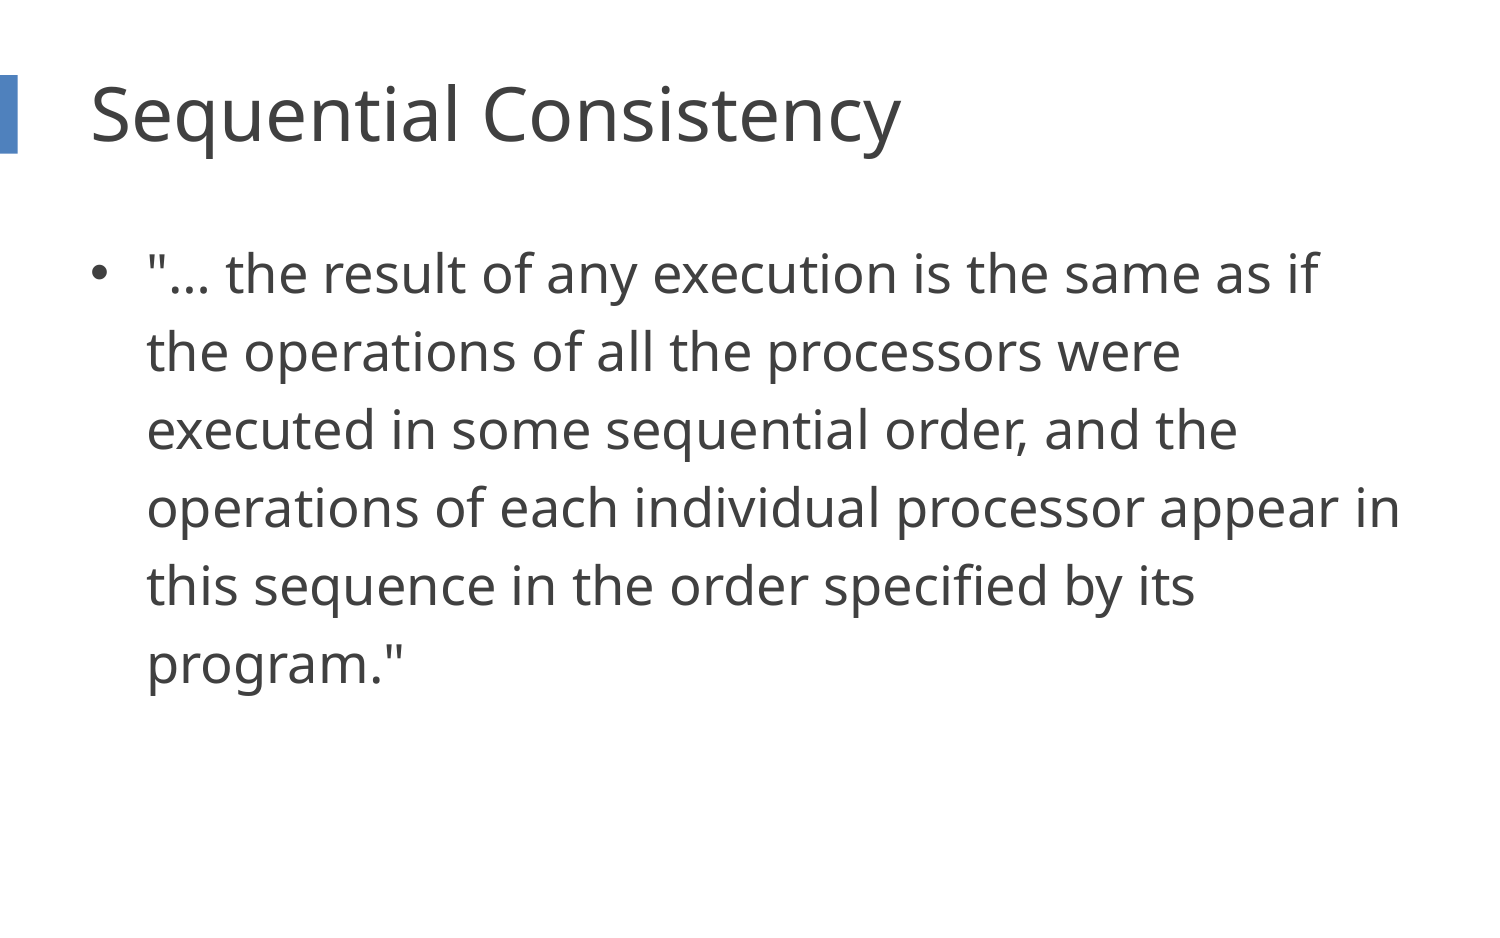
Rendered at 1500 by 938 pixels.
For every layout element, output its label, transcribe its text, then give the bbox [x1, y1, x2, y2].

list "… the result of any execution is the same as if the operations of all the processors were executed in some sequential order, and the operations of each individual processor appear in this sequence in the order specified by its program." [75, 218, 1425, 838]
title Sequential Consistency [75, 37, 1425, 186]
